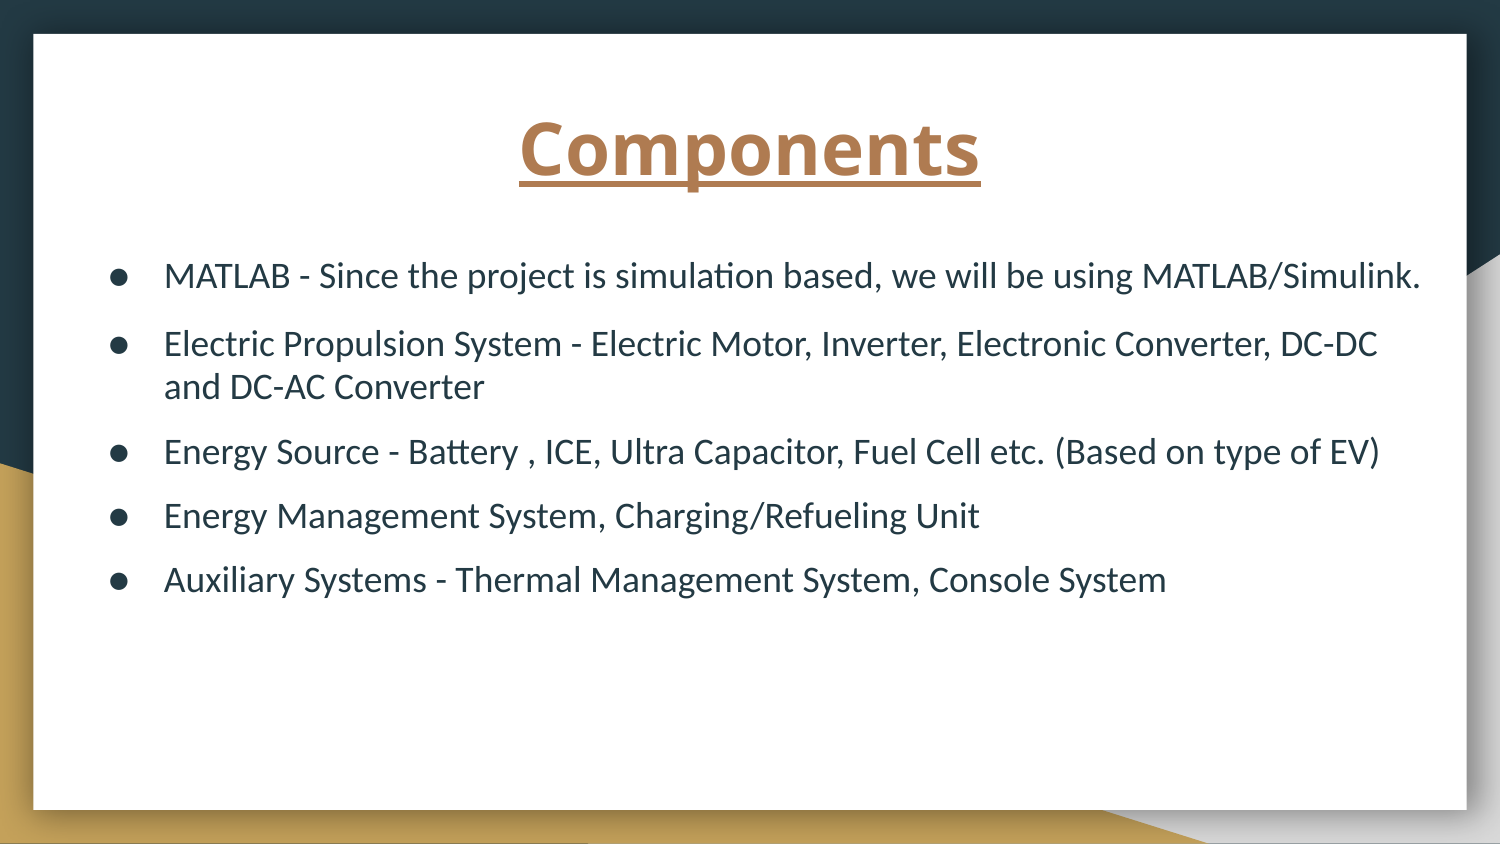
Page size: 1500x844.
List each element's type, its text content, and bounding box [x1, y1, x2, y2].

list MATLAB - Since the project is simulation based, we will be using MATLAB/Simulink. Electric Propulsion System - Electric Motor, Inverter, Electronic Converter, DC-DC and DC-AC Converter Energy Source - Battery , ICE, Ultra Capacitor, Fuel Cell etc. (Based on type of EV) Energy Management System, Charging/Refueling Unit Auxiliary Systems - Thermal Management System, Console System [74, 239, 1455, 801]
title Components [134, 82, 1366, 239]
